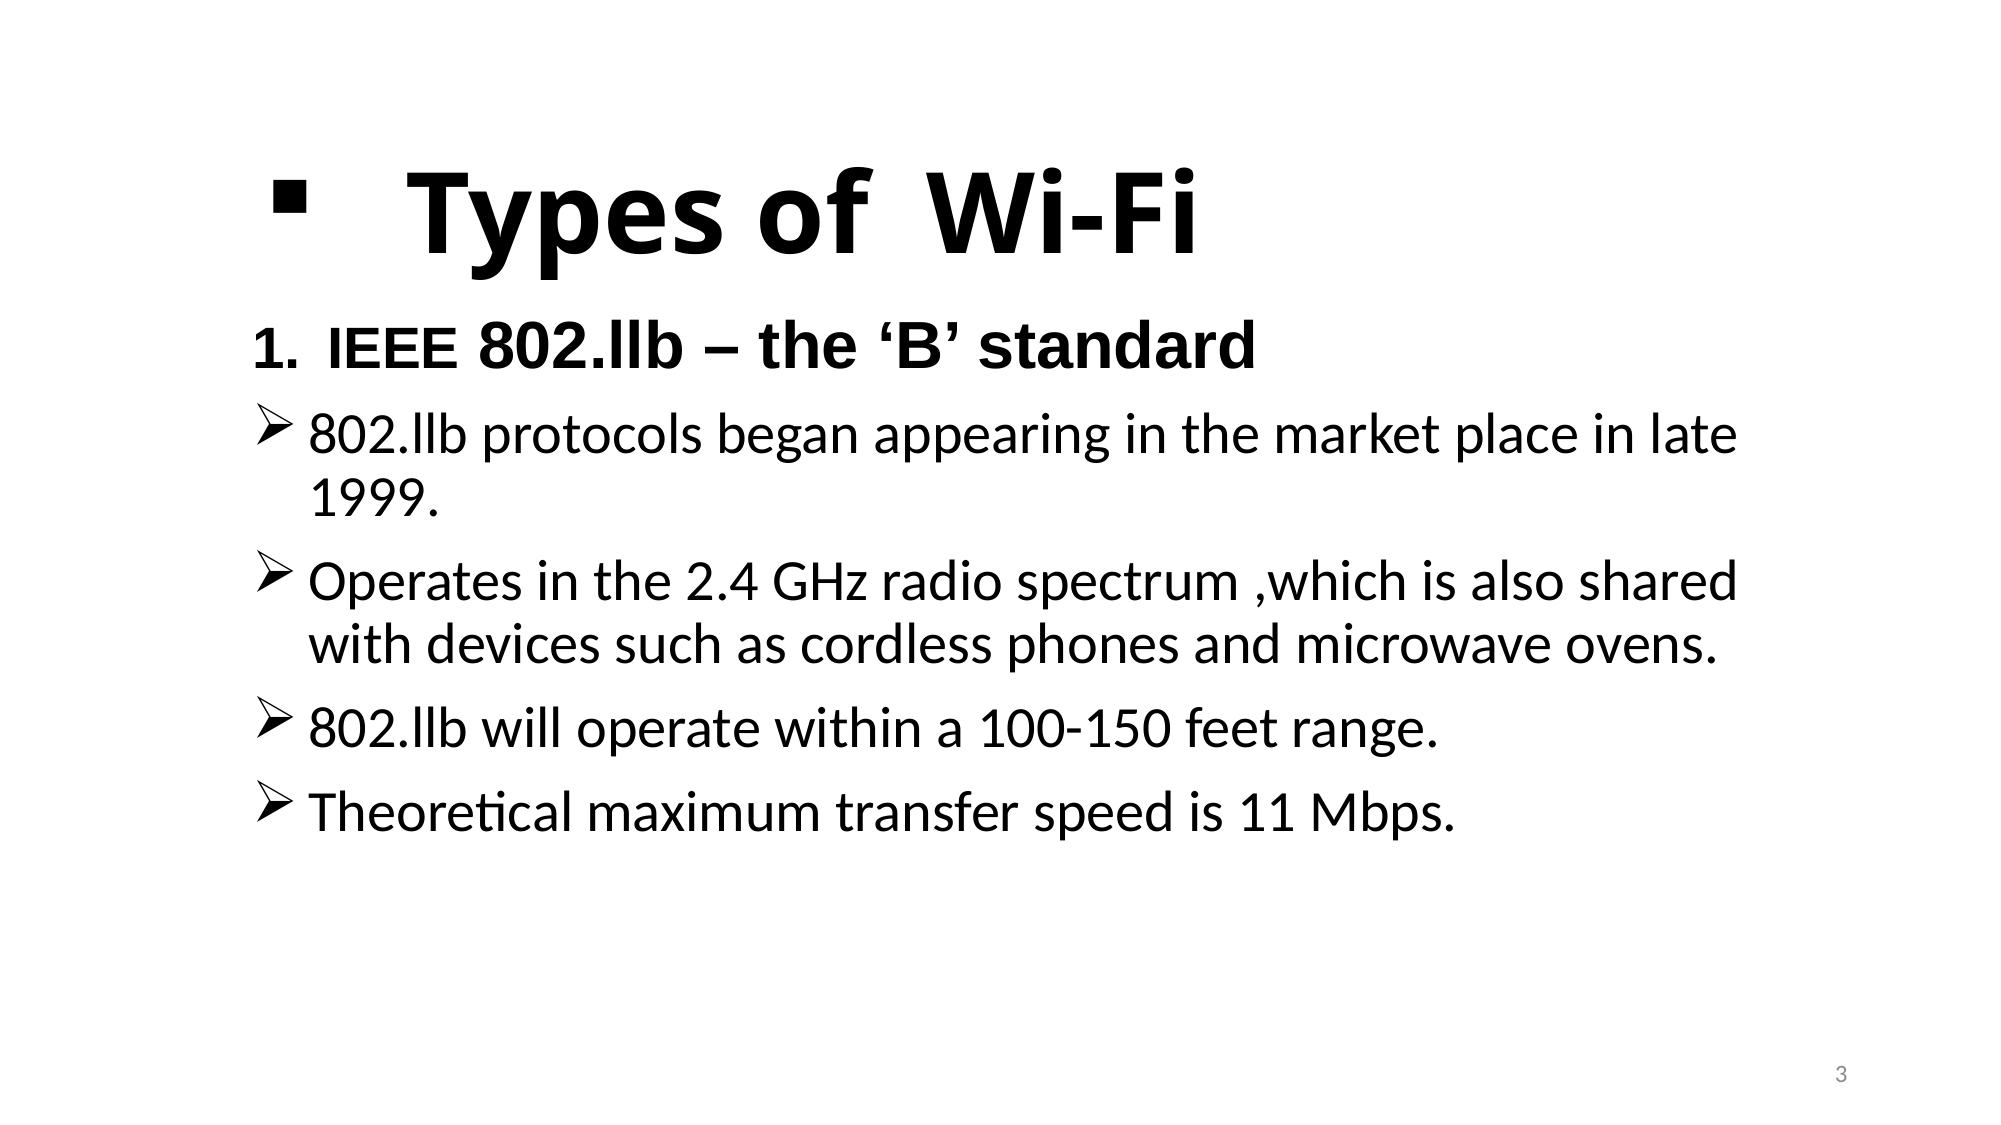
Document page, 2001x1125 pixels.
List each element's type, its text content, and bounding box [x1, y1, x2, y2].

title Types of Wi-Fi [249, 153, 1750, 286]
subtitle IEEE 802.llb – the ‘B’ standard 802.llb protocols began appearing in the market place in late 1999. Operates in the 2.4 GHz radio spectrum ,which is also shared with devices such as cordless phones and microwave ovens. 802.llb will operate within a 100-150 feet range. Theoretical maximum transfer speed is 11 Mbps. [237, 303, 1784, 939]
slide_number 3 [1412, 1042, 1863, 1103]
